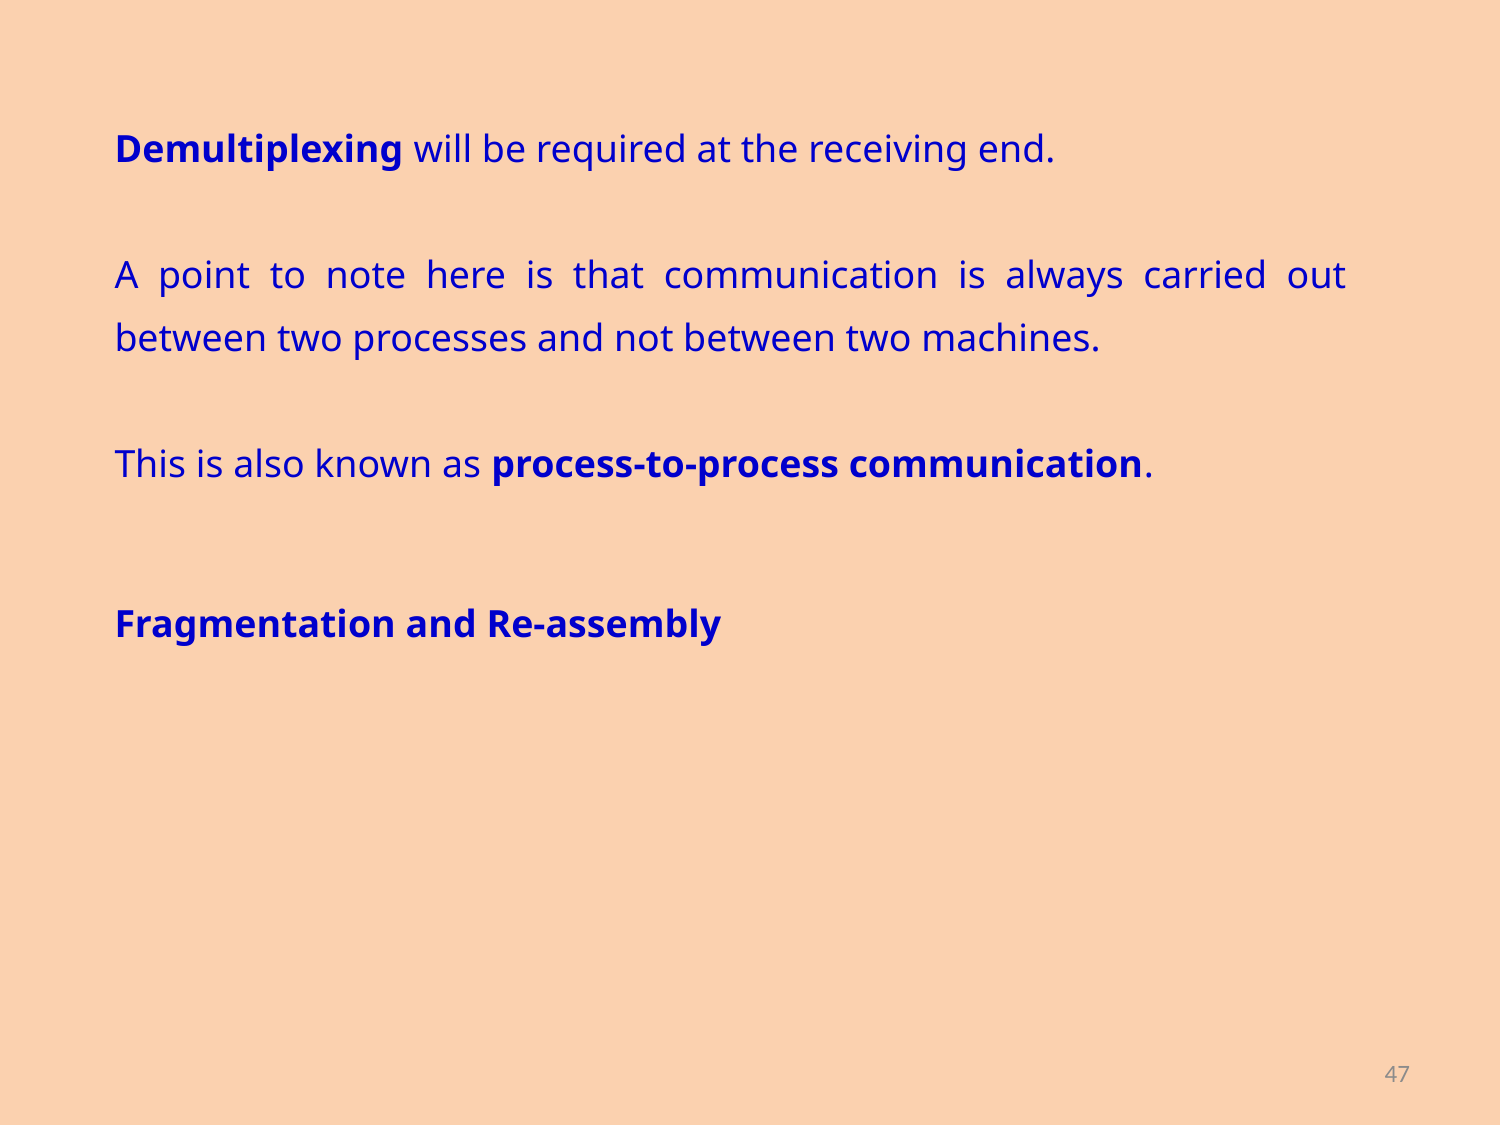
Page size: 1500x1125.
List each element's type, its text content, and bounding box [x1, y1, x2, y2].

text_box Demultiplexing will be required at the receiving end. A point to note here is that communication is always carried out between two processes and not between two machines. This is also known as process-to-process communication. [99, 99, 1363, 493]
slide_number 47 [1074, 1042, 1425, 1103]
text_box Fragmentation and Re-assembly [99, 574, 1363, 653]
